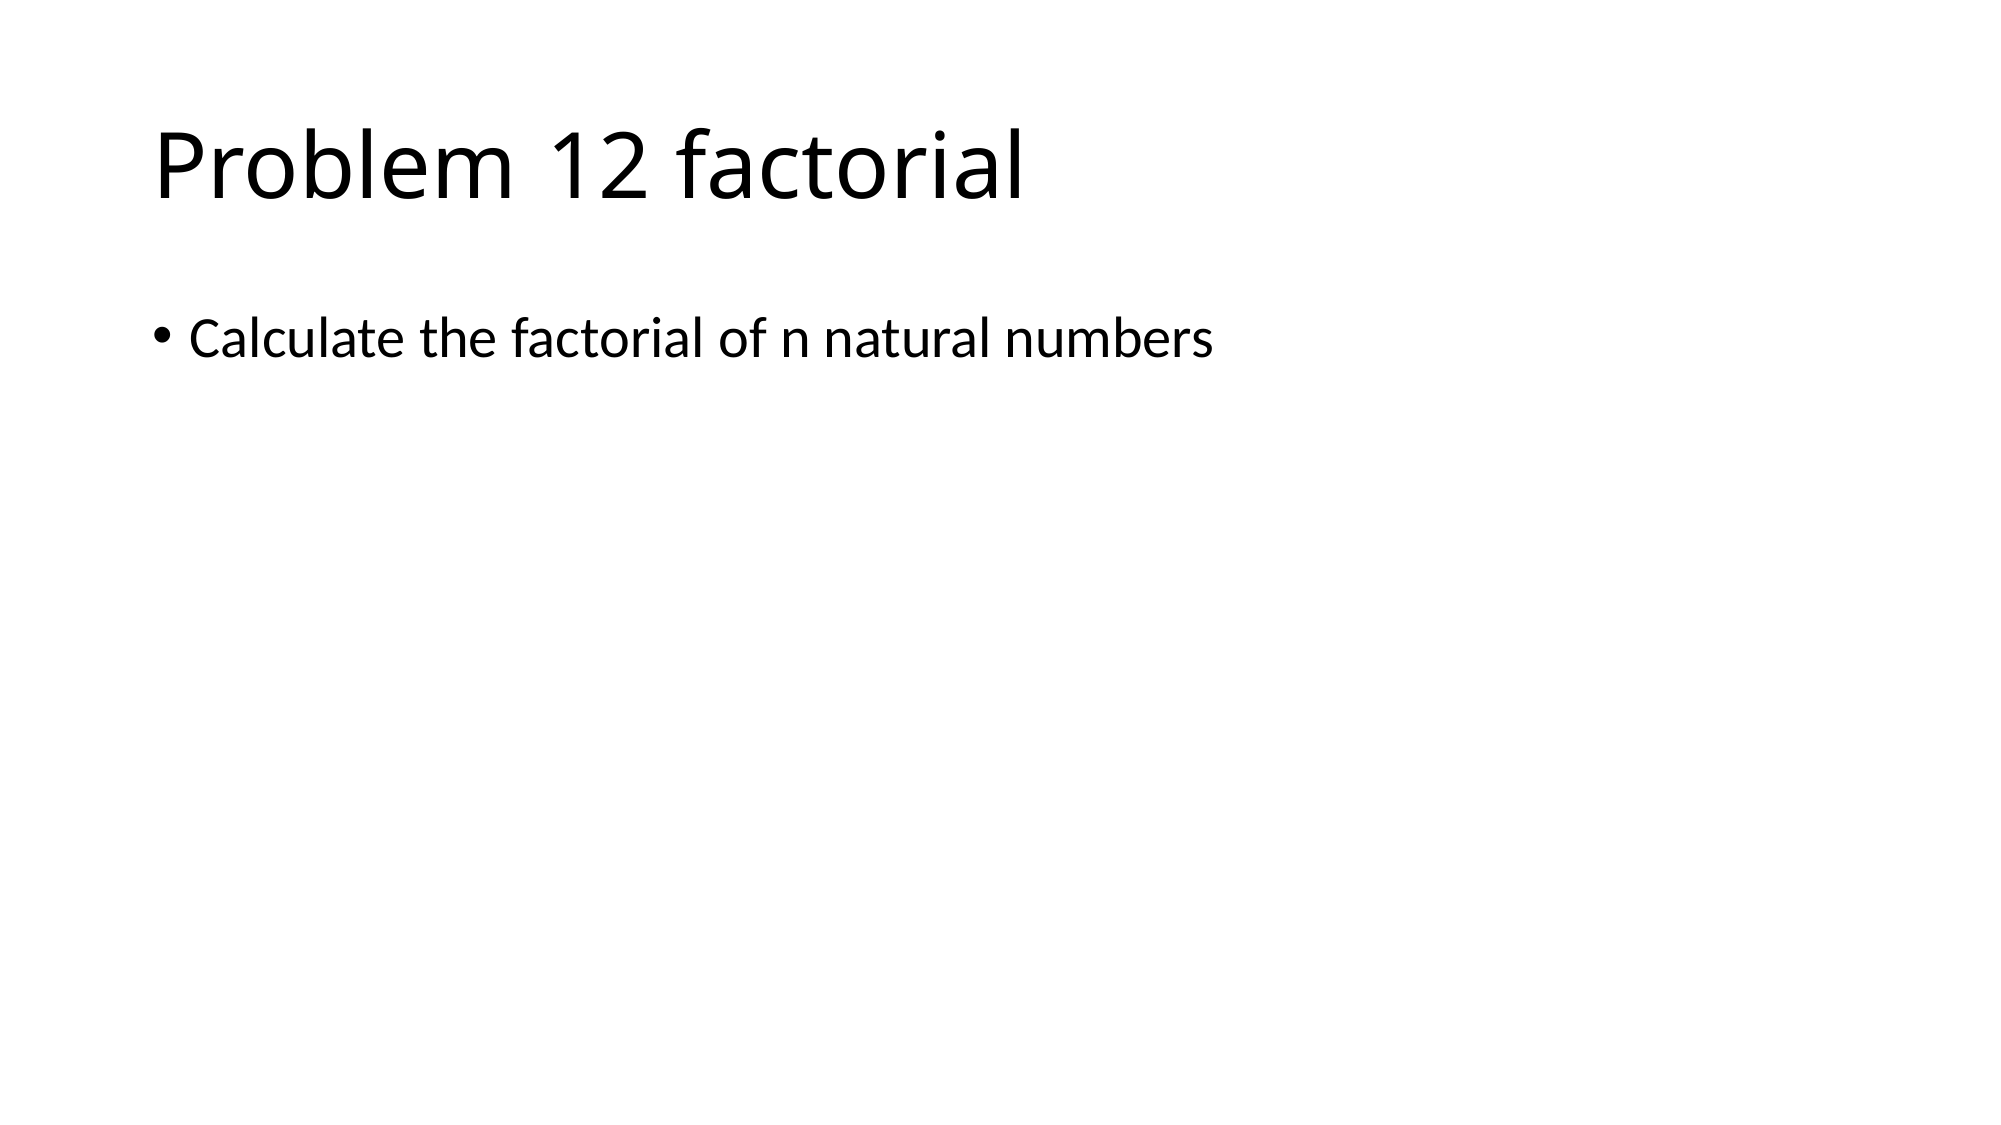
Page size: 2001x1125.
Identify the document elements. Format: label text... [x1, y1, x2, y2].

title Problem 12 factorial [137, 59, 1863, 278]
list Calculate the factorial of n natural numbers [137, 299, 1863, 1014]
